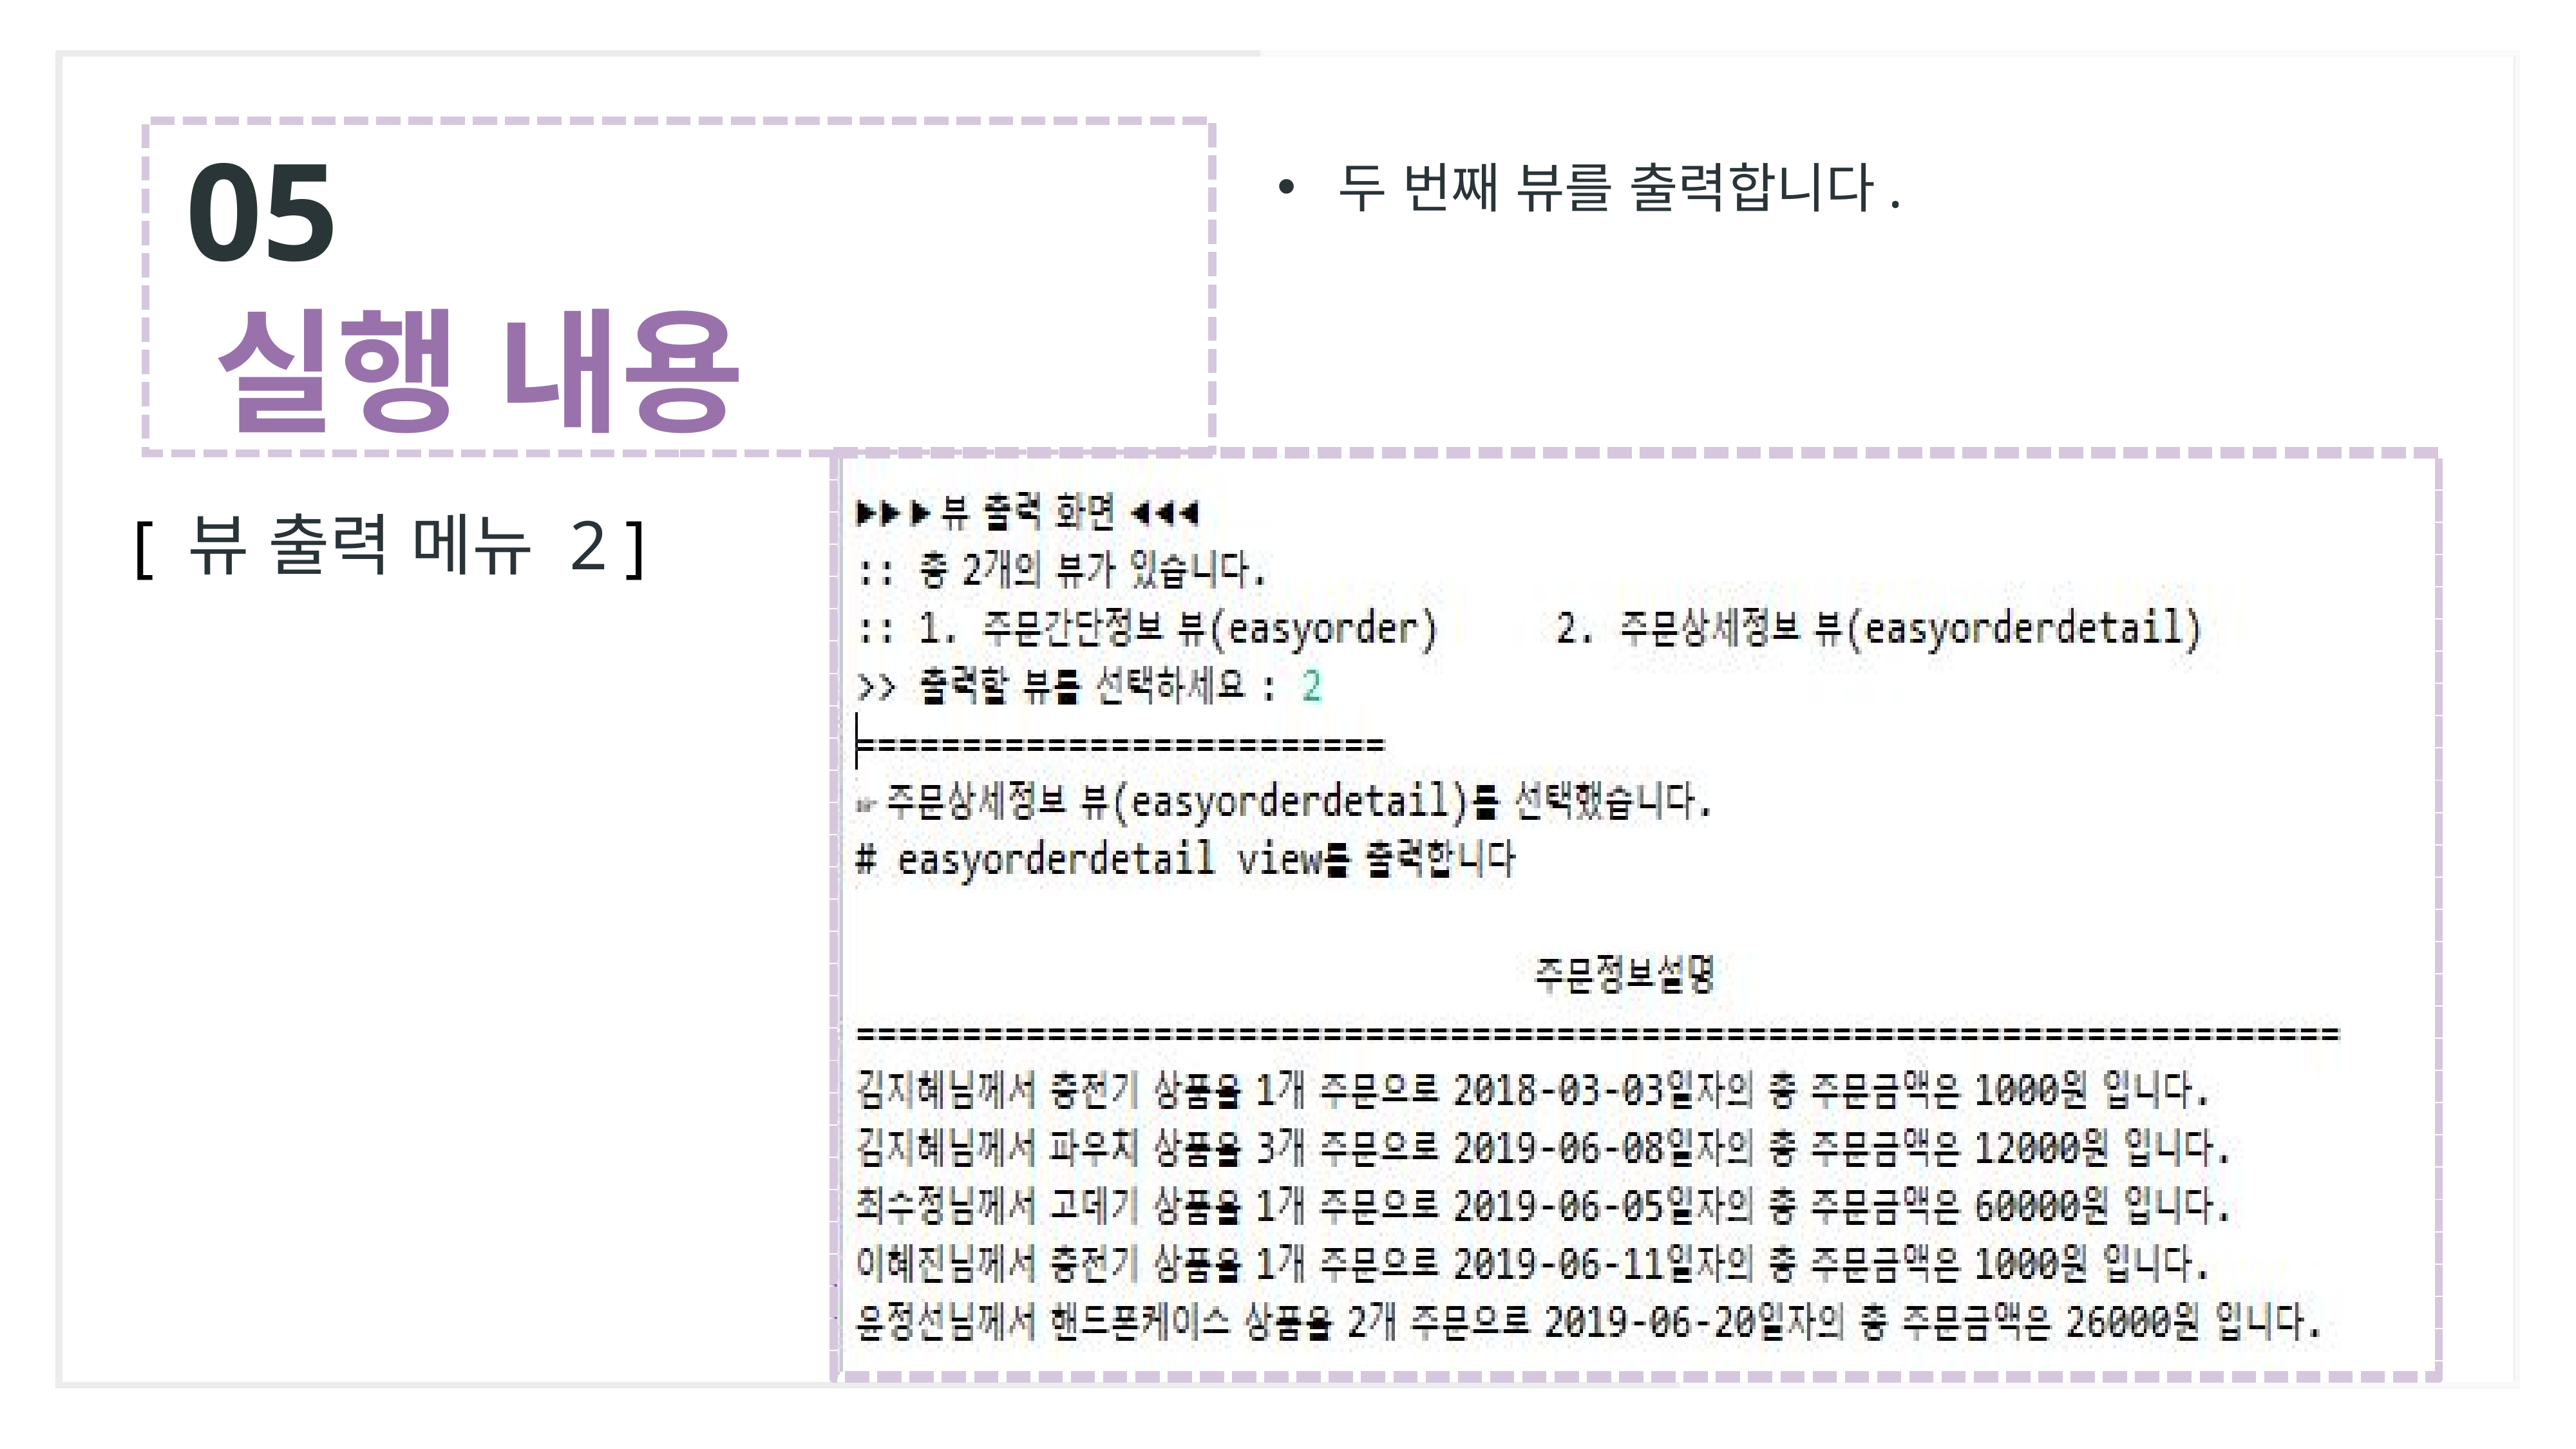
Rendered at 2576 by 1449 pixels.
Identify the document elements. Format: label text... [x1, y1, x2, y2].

text_box [ 뷰 출력 메뉴 2 ] [127, 497, 653, 589]
picture [837, 455, 2436, 1375]
text_box 05 실행 내용 [146, 120, 1213, 454]
text_box 두 번째 뷰를 출력합니다. [1272, 148, 1908, 224]
text_box [1260, 53, 2519, 1385]
